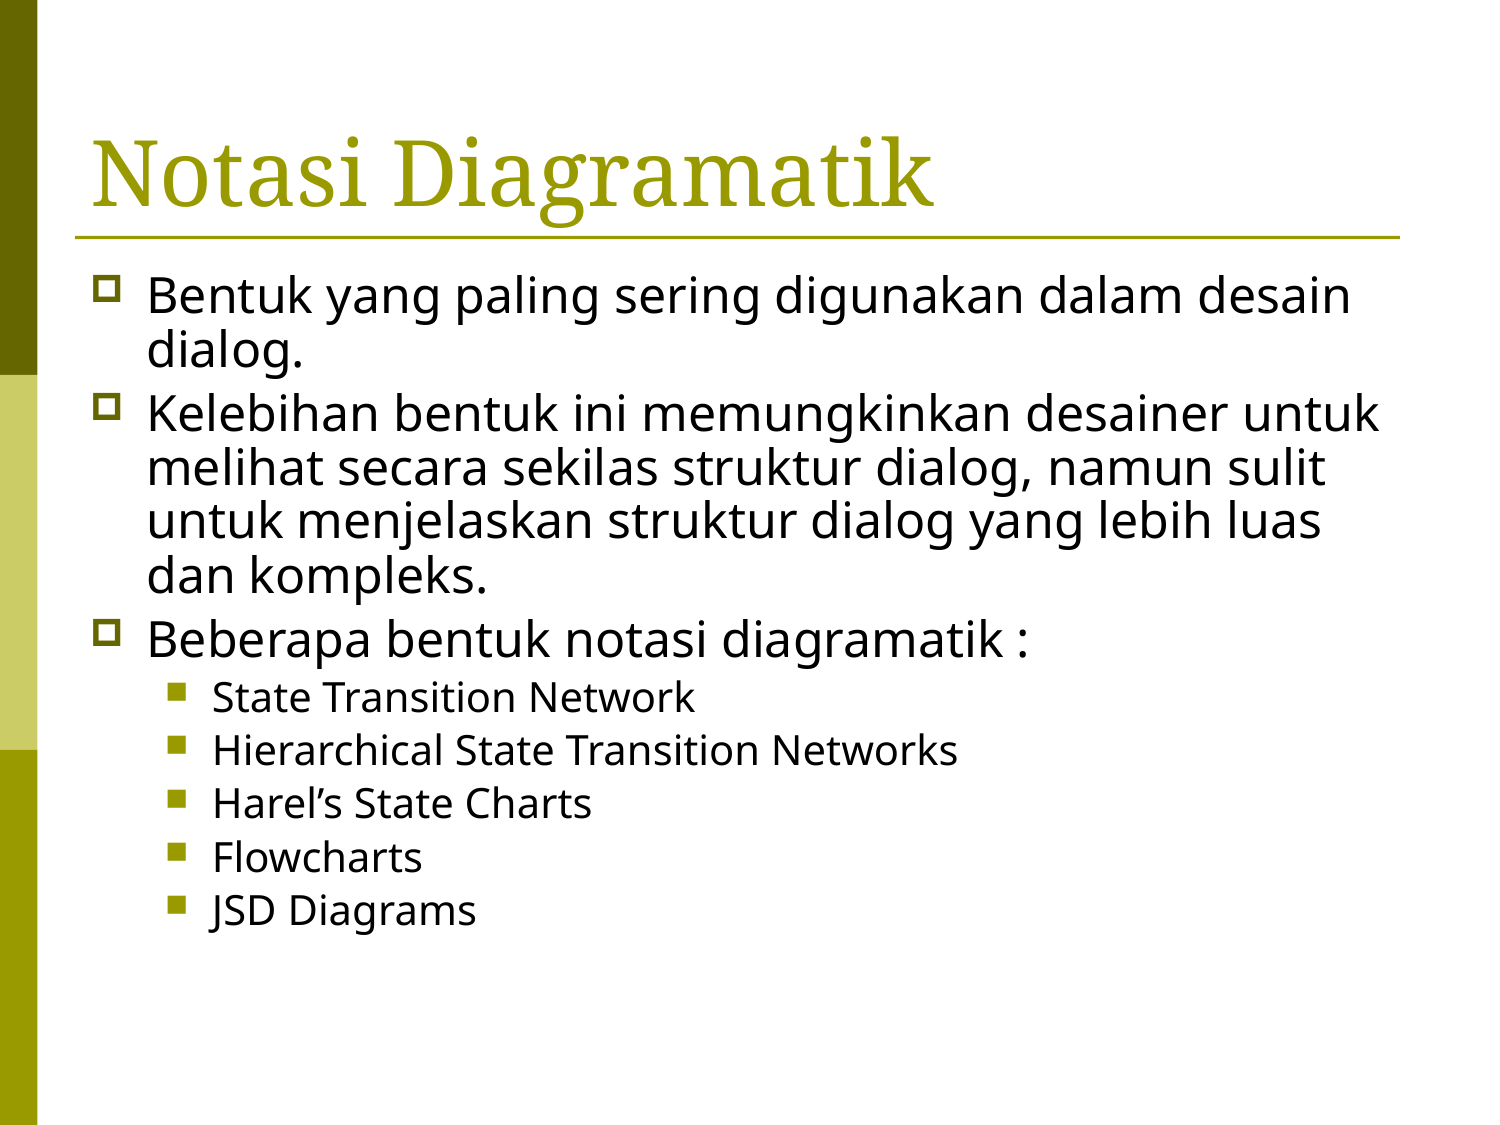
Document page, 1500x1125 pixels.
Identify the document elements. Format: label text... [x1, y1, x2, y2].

list Bentuk yang paling sering digunakan dalam desain dialog. Kelebihan bentuk ini memungkinkan desainer untuk melihat secara sekilas struktur dialog, namun sulit untuk menjelaskan struktur dialog yang lebih luas dan kompleks. Beberapa bentuk notasi diagramatik : State Transition Network Hierarchical State Transition Networks Harel’s State Charts Flowcharts JSD Diagrams [75, 262, 1425, 1006]
title Notasi Diagramatik [75, 45, 1425, 233]
